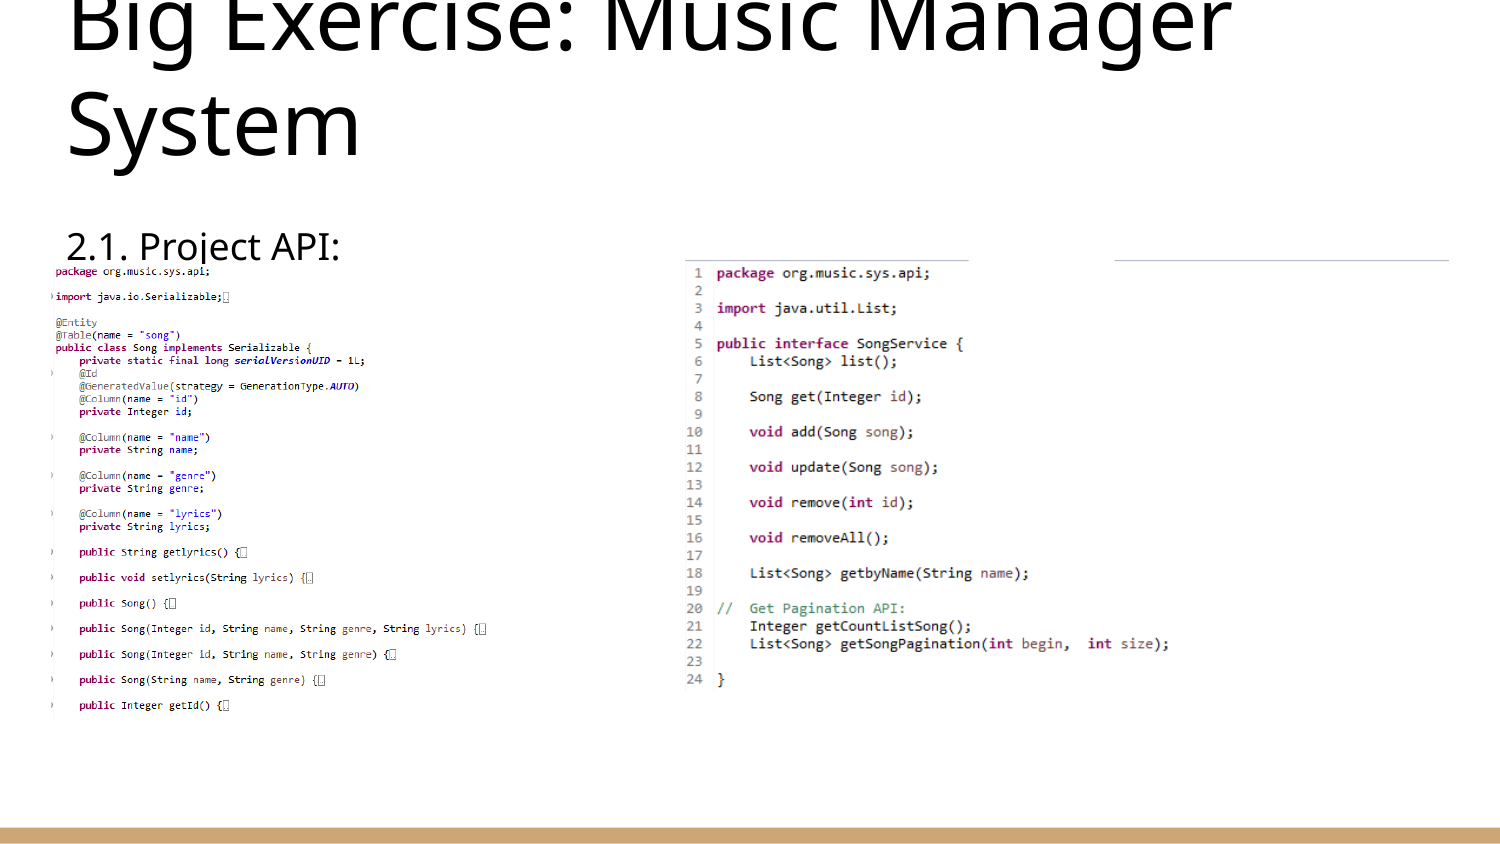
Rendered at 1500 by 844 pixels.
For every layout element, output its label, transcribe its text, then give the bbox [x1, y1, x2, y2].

title Big Exercise: Music Manager System [51, 51, 1449, 189]
picture [50, 263, 665, 721]
list 2.1. Project API: [51, 200, 1449, 752]
picture [684, 259, 1450, 693]
